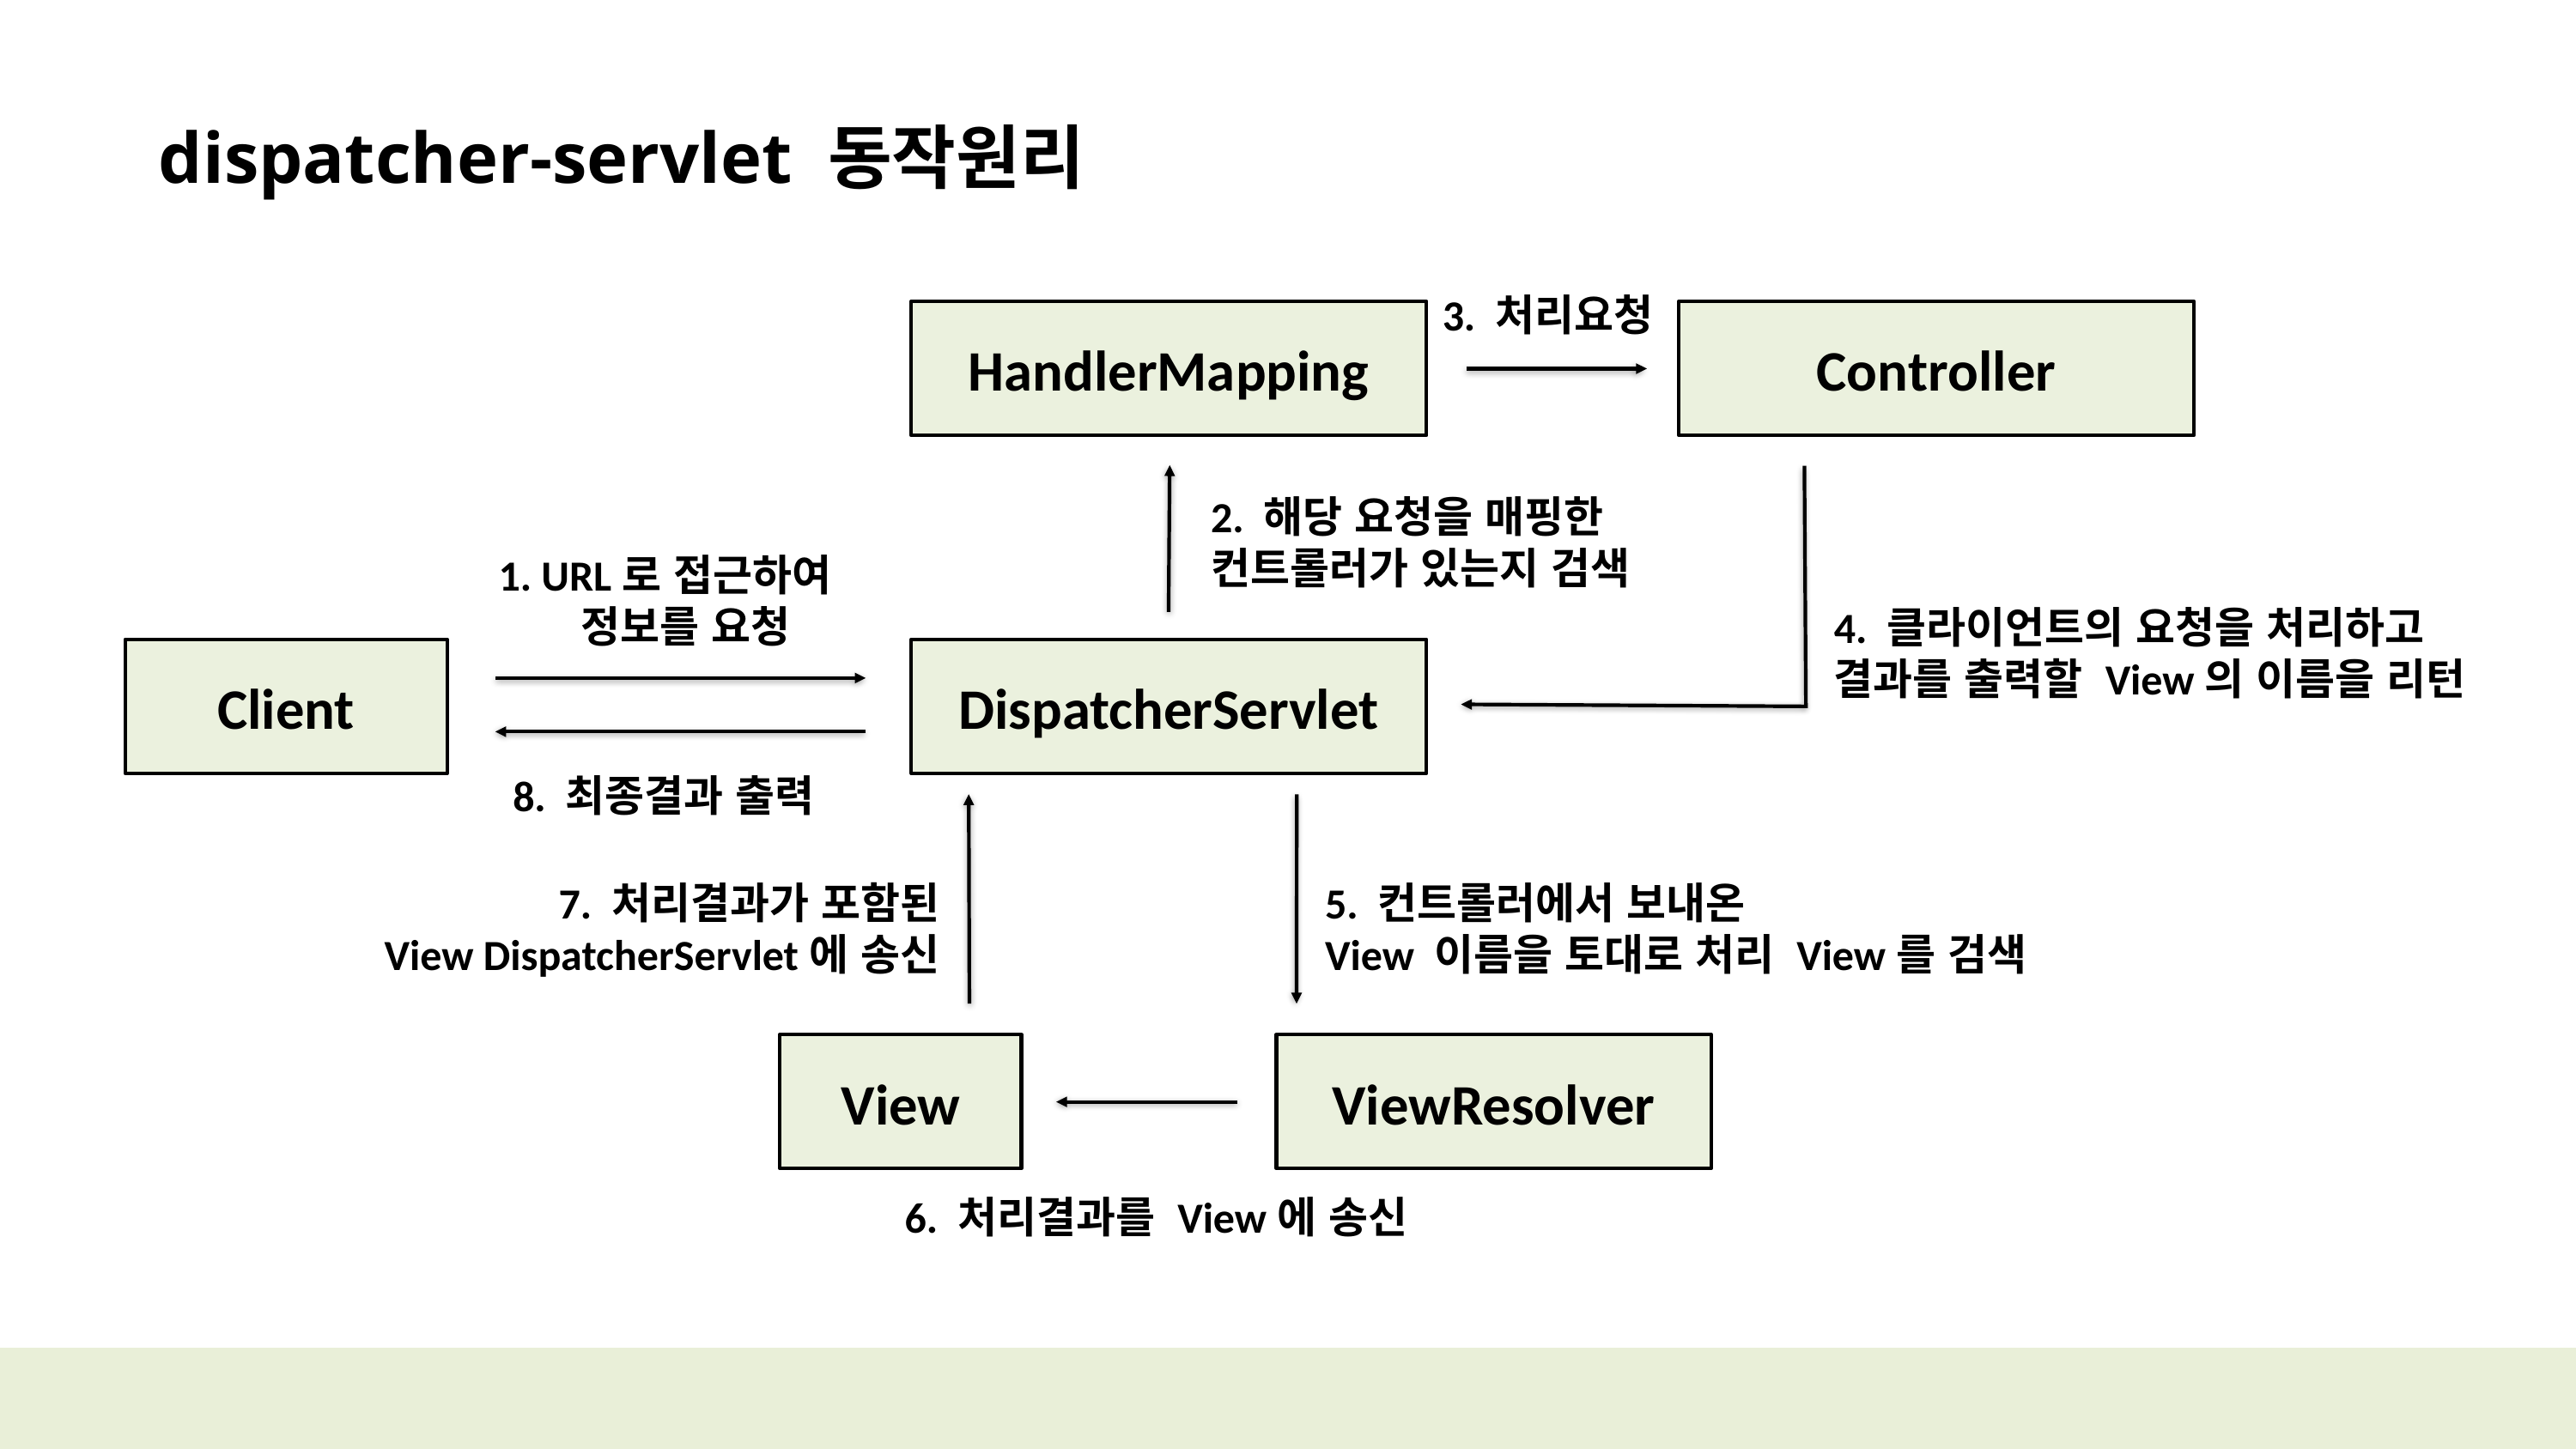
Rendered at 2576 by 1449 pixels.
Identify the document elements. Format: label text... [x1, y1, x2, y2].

text_box Client [124, 638, 449, 775]
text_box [310, 794, 970, 1004]
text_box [495, 731, 866, 829]
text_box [0, 1348, 2576, 1449]
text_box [911, 300, 1688, 612]
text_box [1461, 465, 2530, 712]
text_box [485, 541, 1427, 774]
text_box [1429, 282, 2195, 436]
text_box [1276, 794, 2086, 1169]
text_box dispatcher-servlet 동작원리 [145, 106, 1500, 203]
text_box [780, 1034, 1504, 1250]
